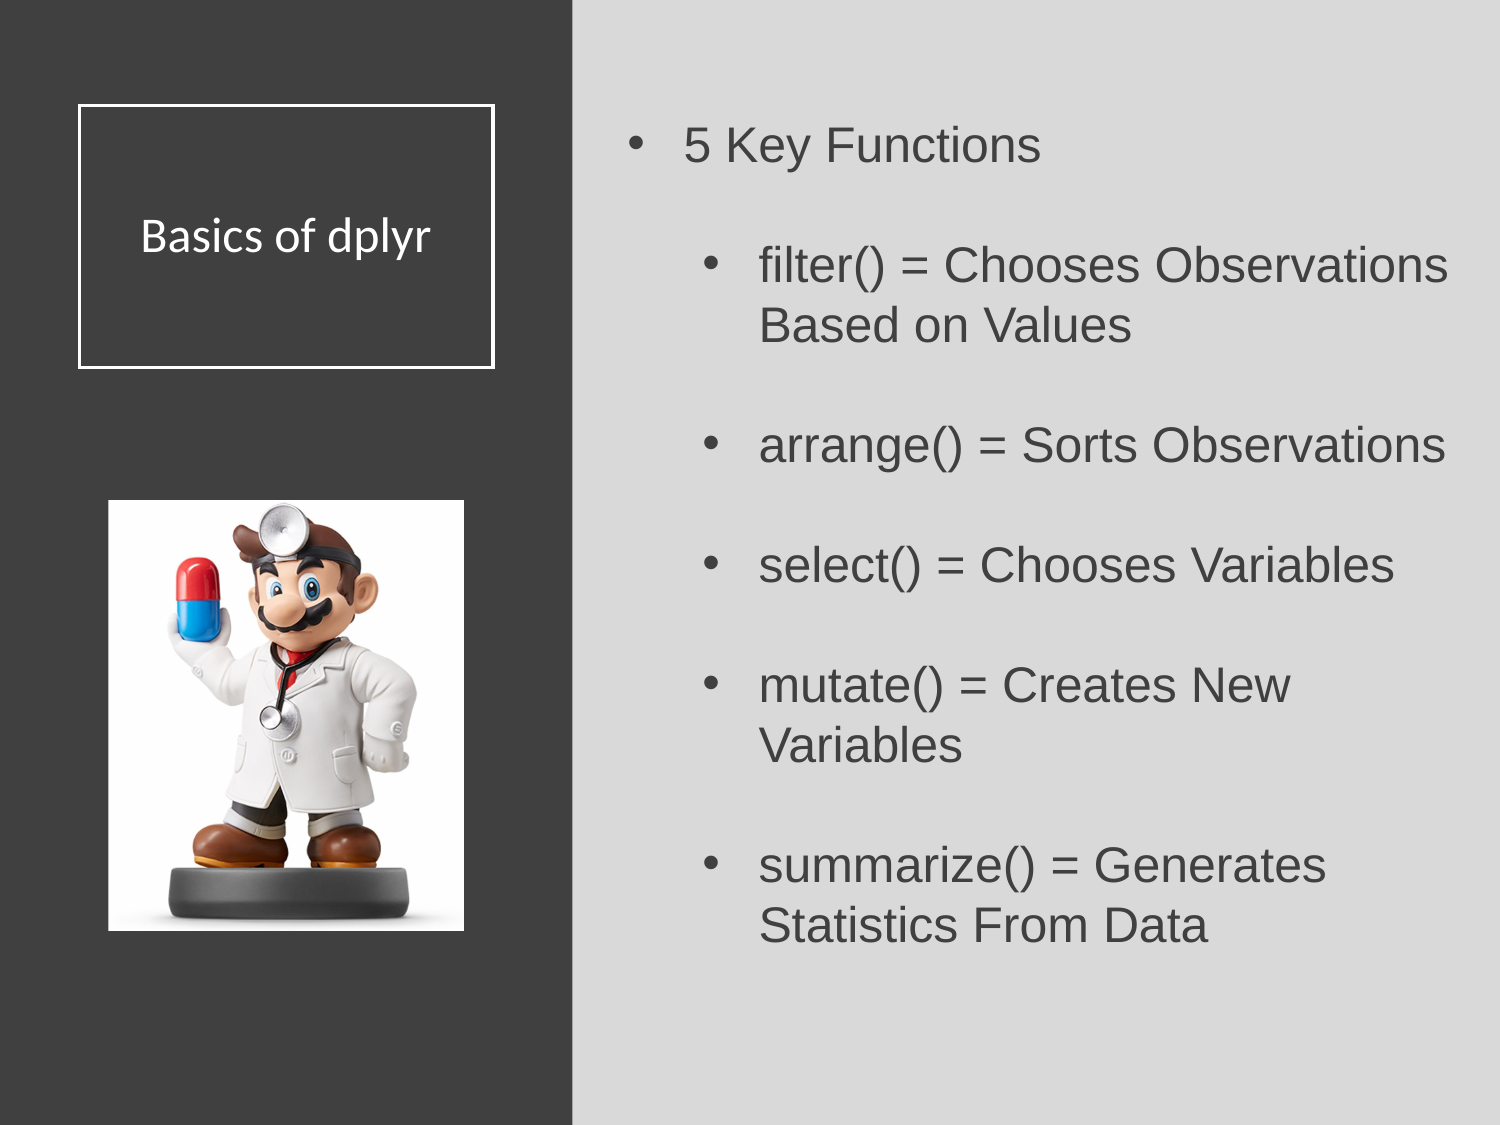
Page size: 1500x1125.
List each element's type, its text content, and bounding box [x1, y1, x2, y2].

text_box [0, 0, 573, 1125]
title Basics of dplyr [78, 105, 494, 368]
picture [107, 499, 465, 931]
text_box 5 Key Functions filter() = Chooses Observations Based on Values arrange() = Sorts Observations select() = Chooses Variables mutate() = Creates New Variables summarize() = Generates Statistics From Data [612, 105, 1475, 961]
